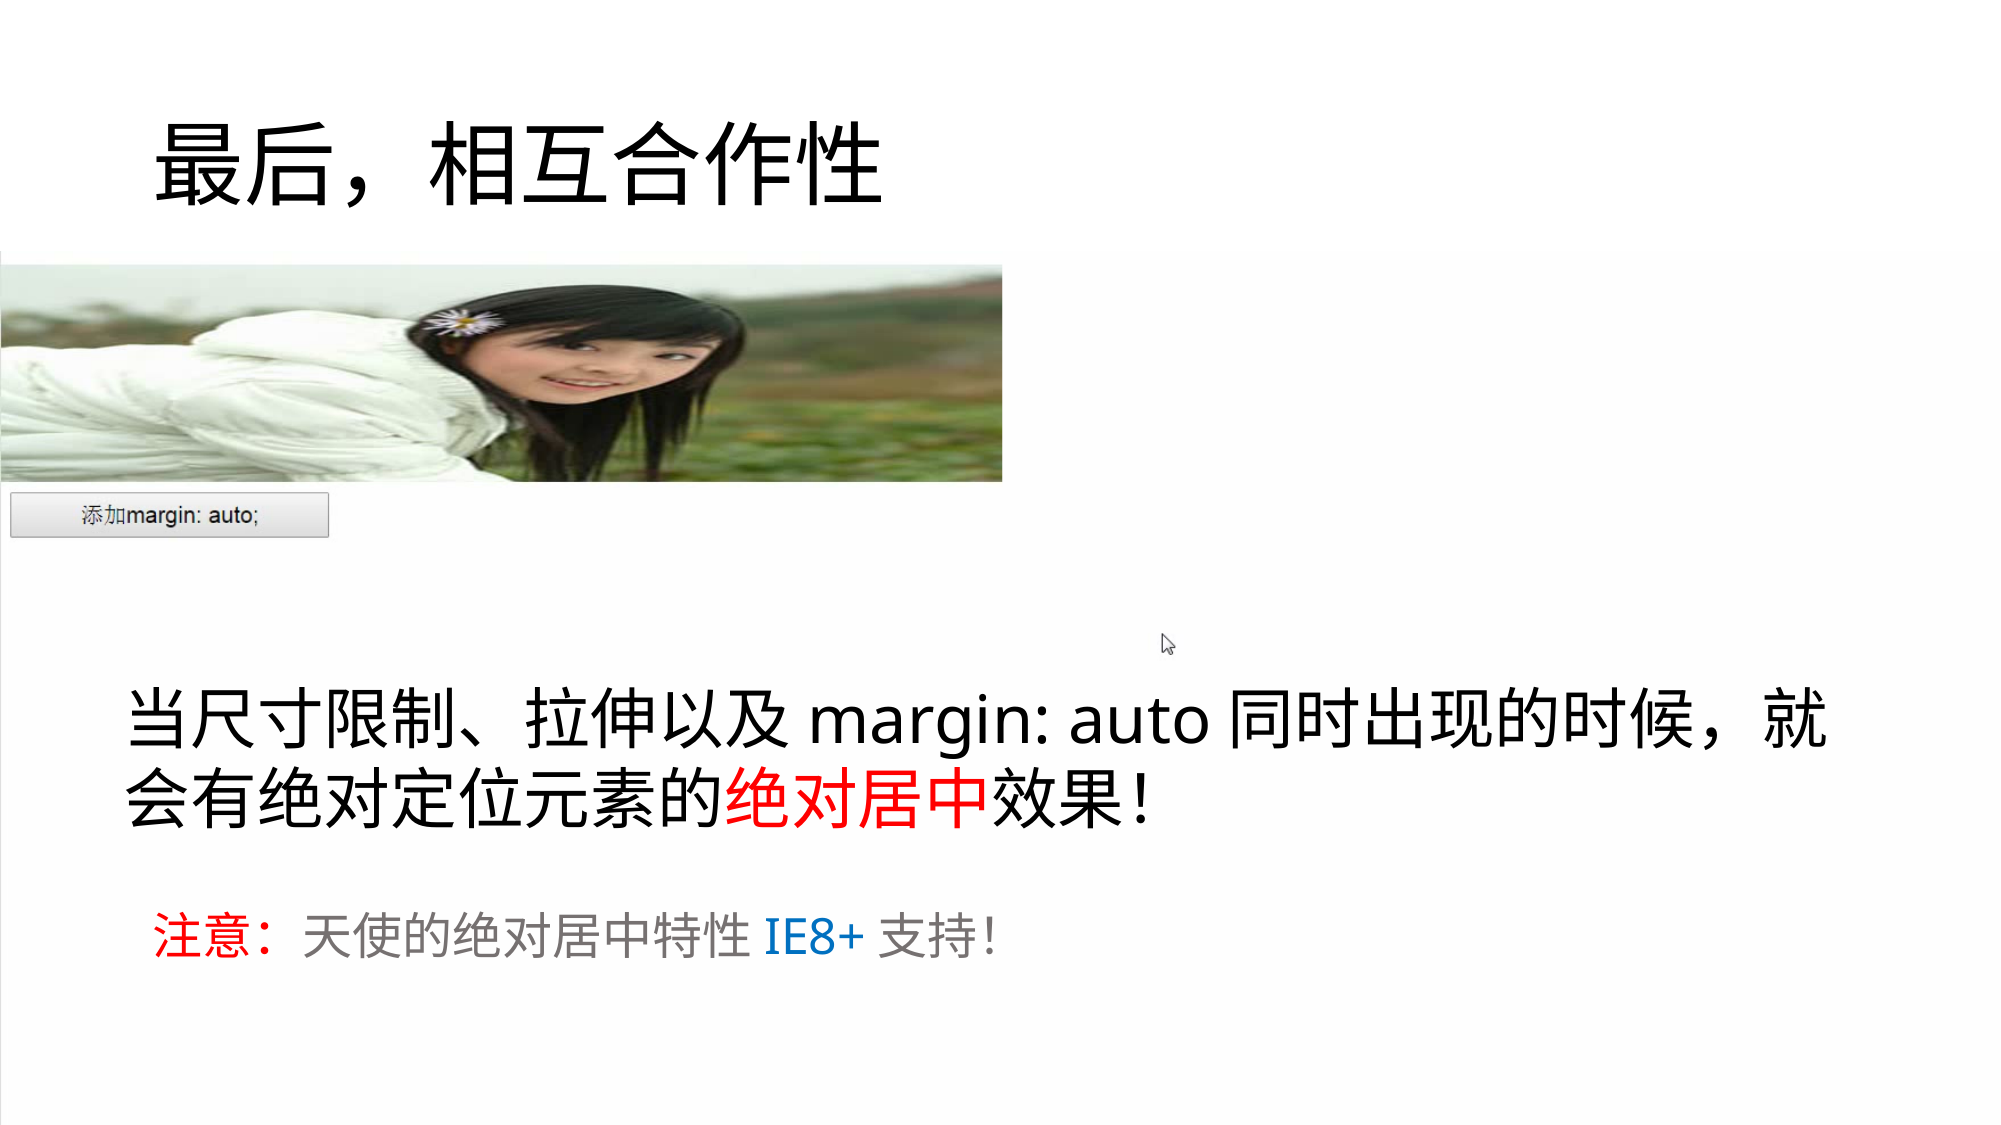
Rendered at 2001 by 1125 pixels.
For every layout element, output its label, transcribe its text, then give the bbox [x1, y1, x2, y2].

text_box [0, 250, 2000, 1125]
title 最后，相互合作性 [137, 59, 1863, 250]
